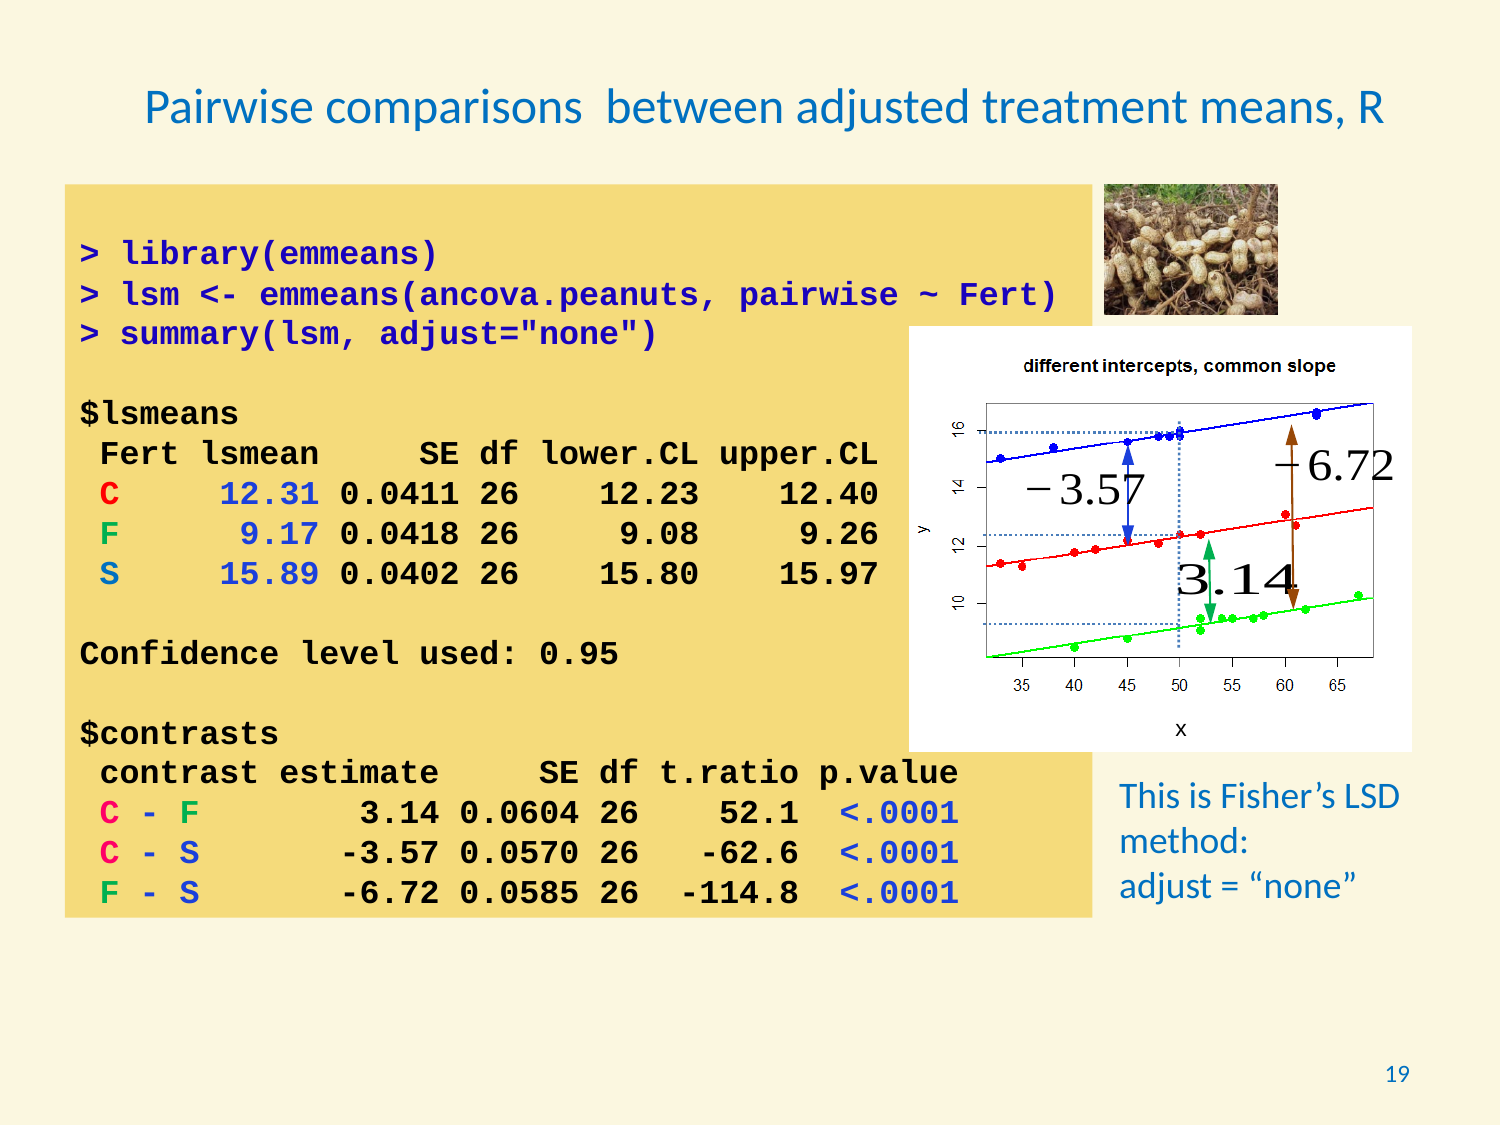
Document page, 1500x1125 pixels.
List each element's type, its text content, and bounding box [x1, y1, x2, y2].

text_box > library(emmeans) > lsm <- emmeans(ancova.peanuts, pairwise ~ Fert) > summary(lsm, adjust="none") $lsmeans Fert lsmean SE df lower.CL upper.CL C 12.31 0.0411 26 12.23 12.40 F 9.17 0.0418 26 9.08 9.26 S 15.89 0.0402 26 15.80 15.97 Confidence level used: 0.95 $contrasts contrast estimate SE df t.ratio p.value C - F 3.14 0.0604 26 52.1 <.0001 C - S -3.57 0.0570 26 -62.6 <.0001 F - S -6.72 0.0585 26 -114.8 <.0001 [64, 184, 1093, 918]
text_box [909, 326, 1412, 752]
text_box Pairwise comparisons between adjusted treatment means, R [53, 66, 1477, 142]
slide_number 19 [1316, 1042, 1425, 1103]
picture [1104, 184, 1278, 315]
text_box This is Fisher’s LSD method: adjust = “none” [1104, 763, 1425, 913]
